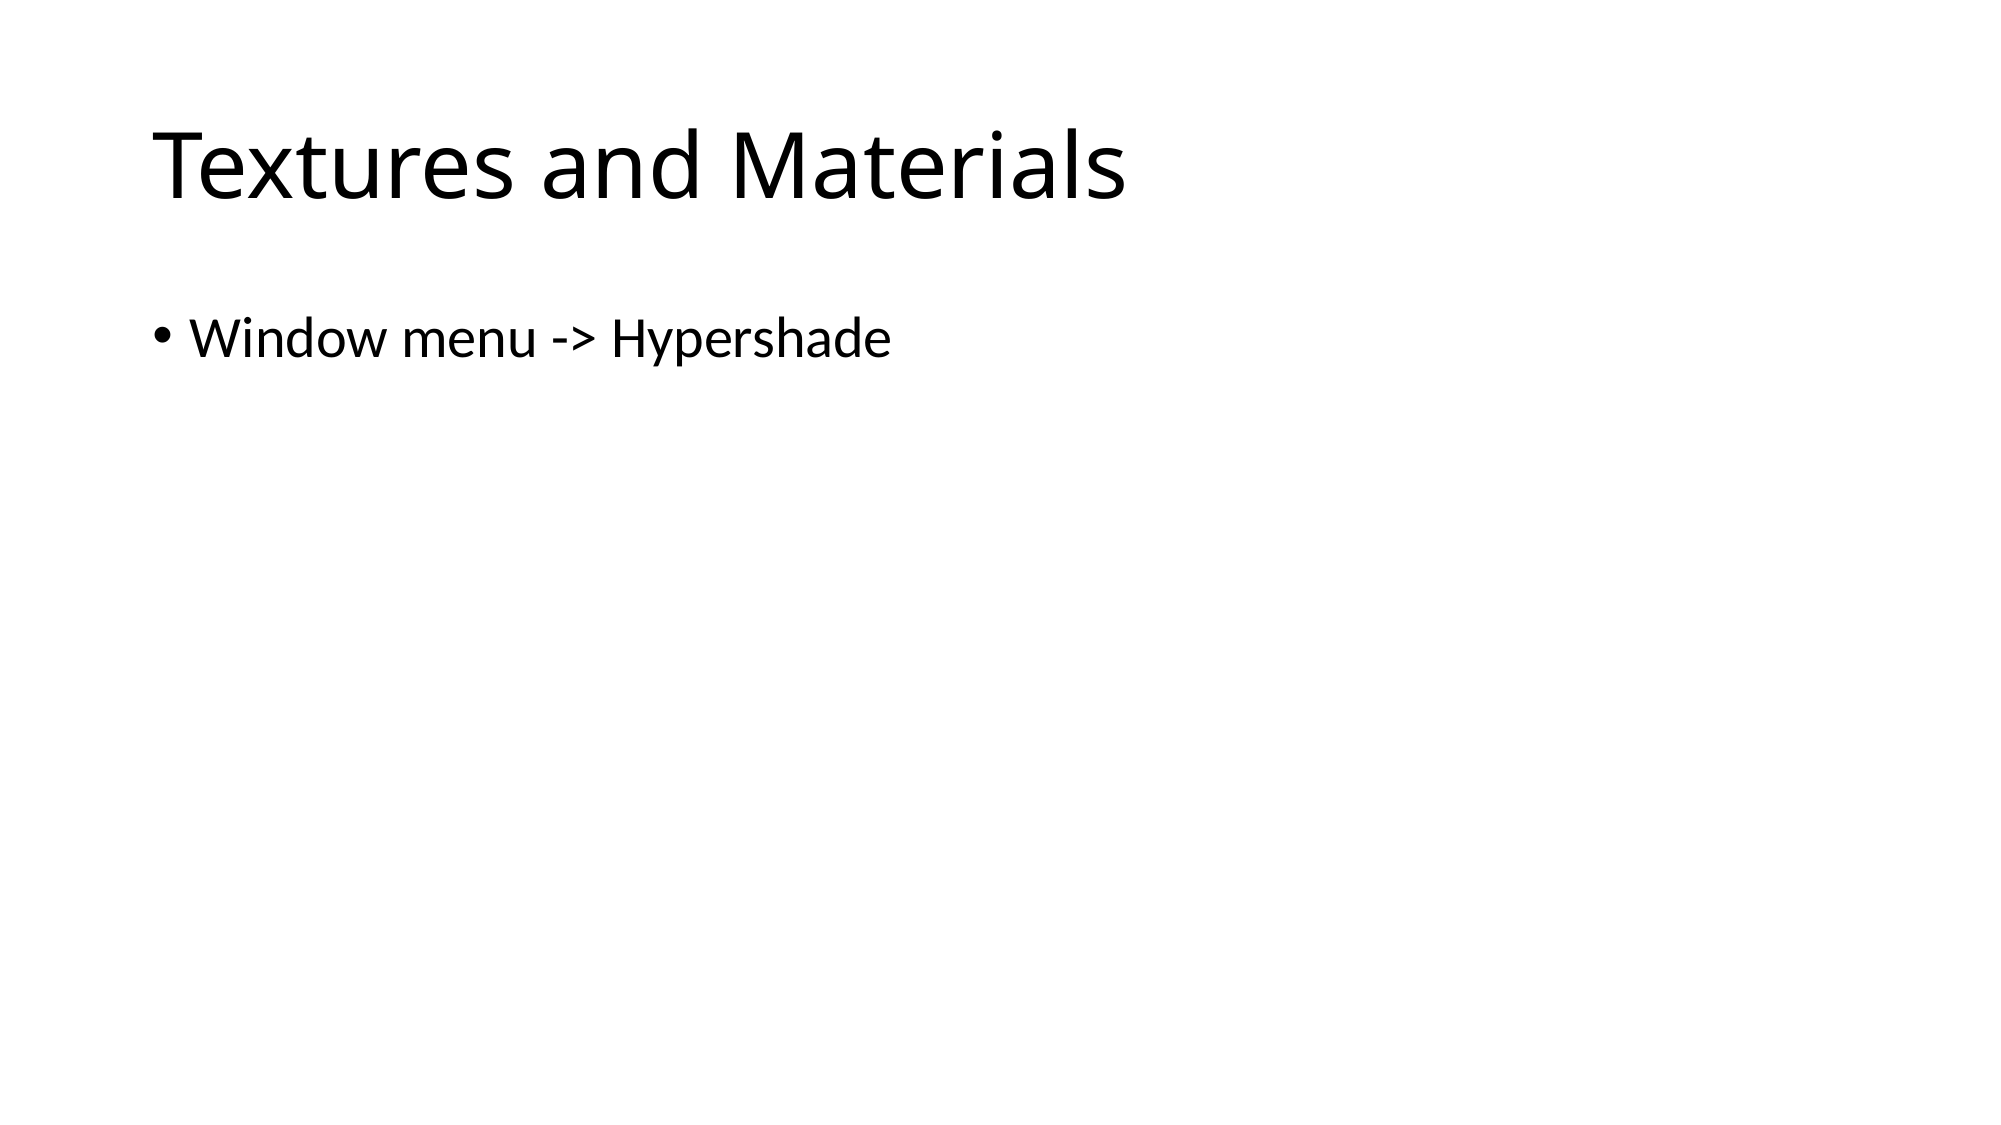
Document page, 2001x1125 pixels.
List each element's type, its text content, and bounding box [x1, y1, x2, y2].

list Window menu -> Hypershade [137, 299, 1863, 1014]
title Textures and Materials [137, 59, 1863, 278]
